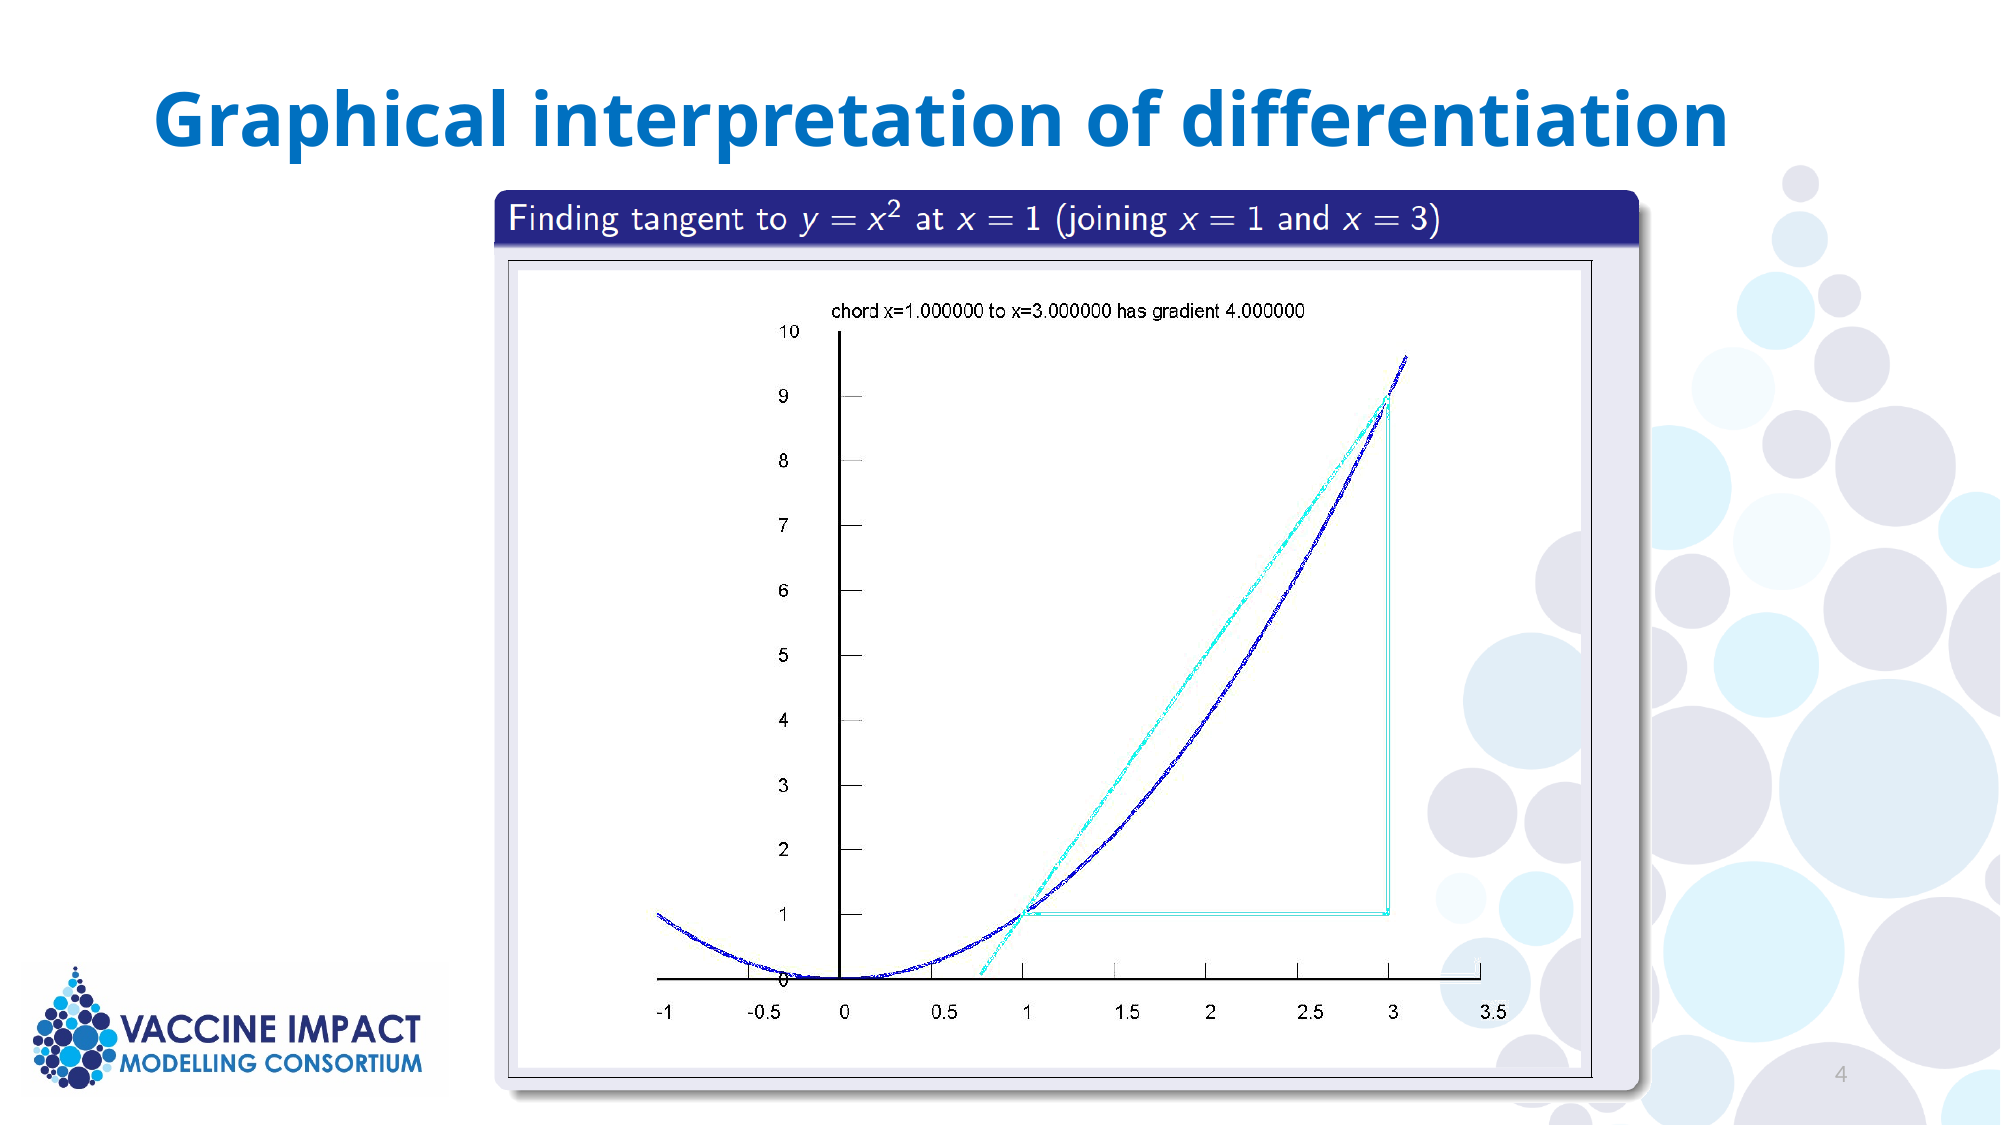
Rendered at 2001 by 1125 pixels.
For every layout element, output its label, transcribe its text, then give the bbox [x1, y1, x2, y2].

slide_number 4 [1666, 1042, 1863, 1103]
title Graphical interpretation of differentiation [137, 59, 1863, 185]
picture [0, 0, 2001, 1125]
